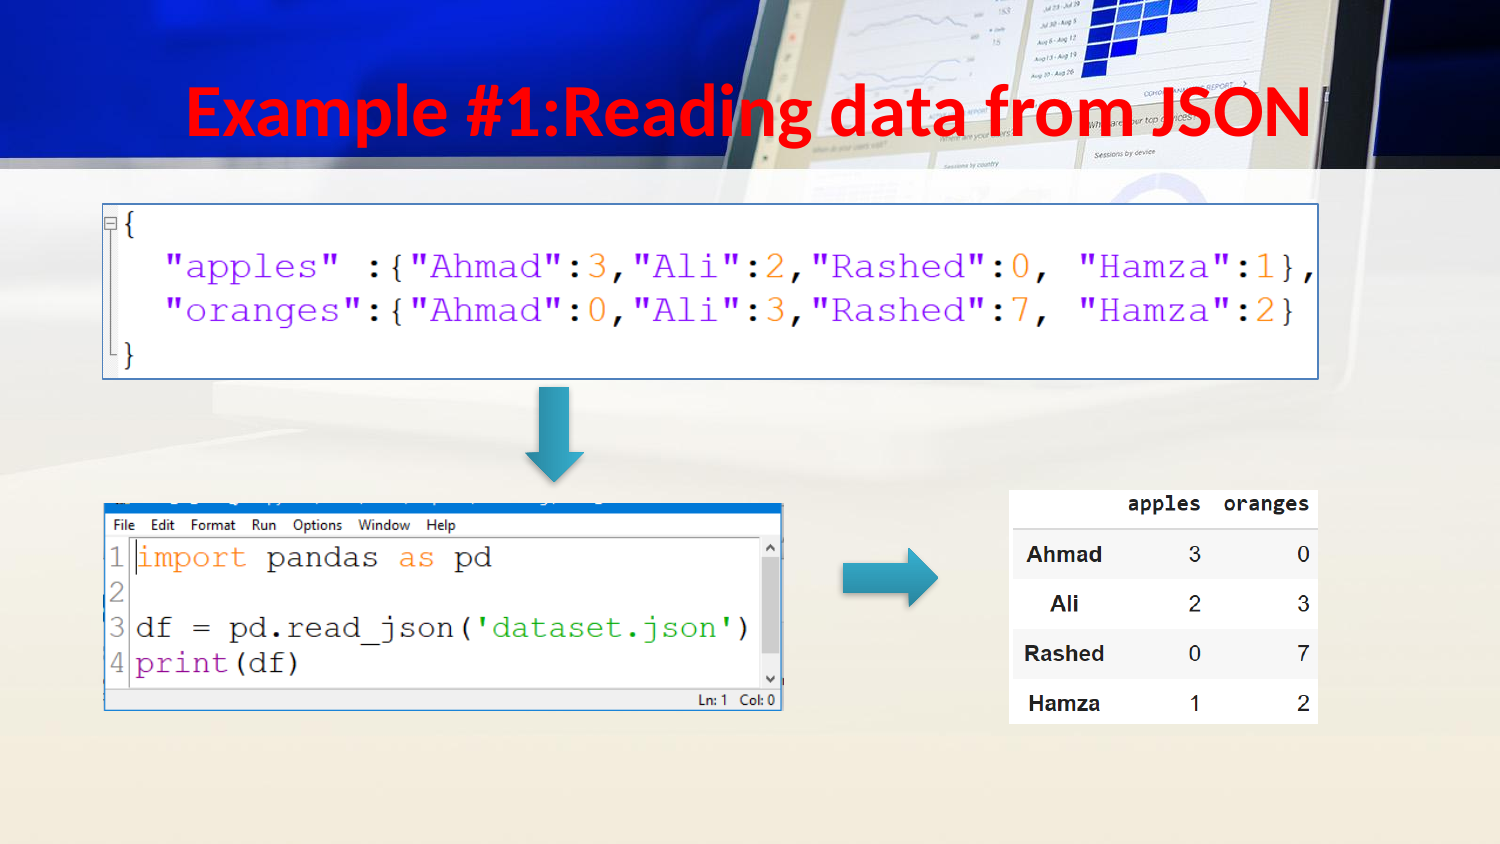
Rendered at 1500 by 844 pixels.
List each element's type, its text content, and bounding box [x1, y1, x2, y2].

title Example #1:Reading data from JSON [73, 44, 1427, 170]
text_box [524, 388, 584, 483]
picture [0, 0, 1500, 844]
text_box [842, 548, 939, 608]
